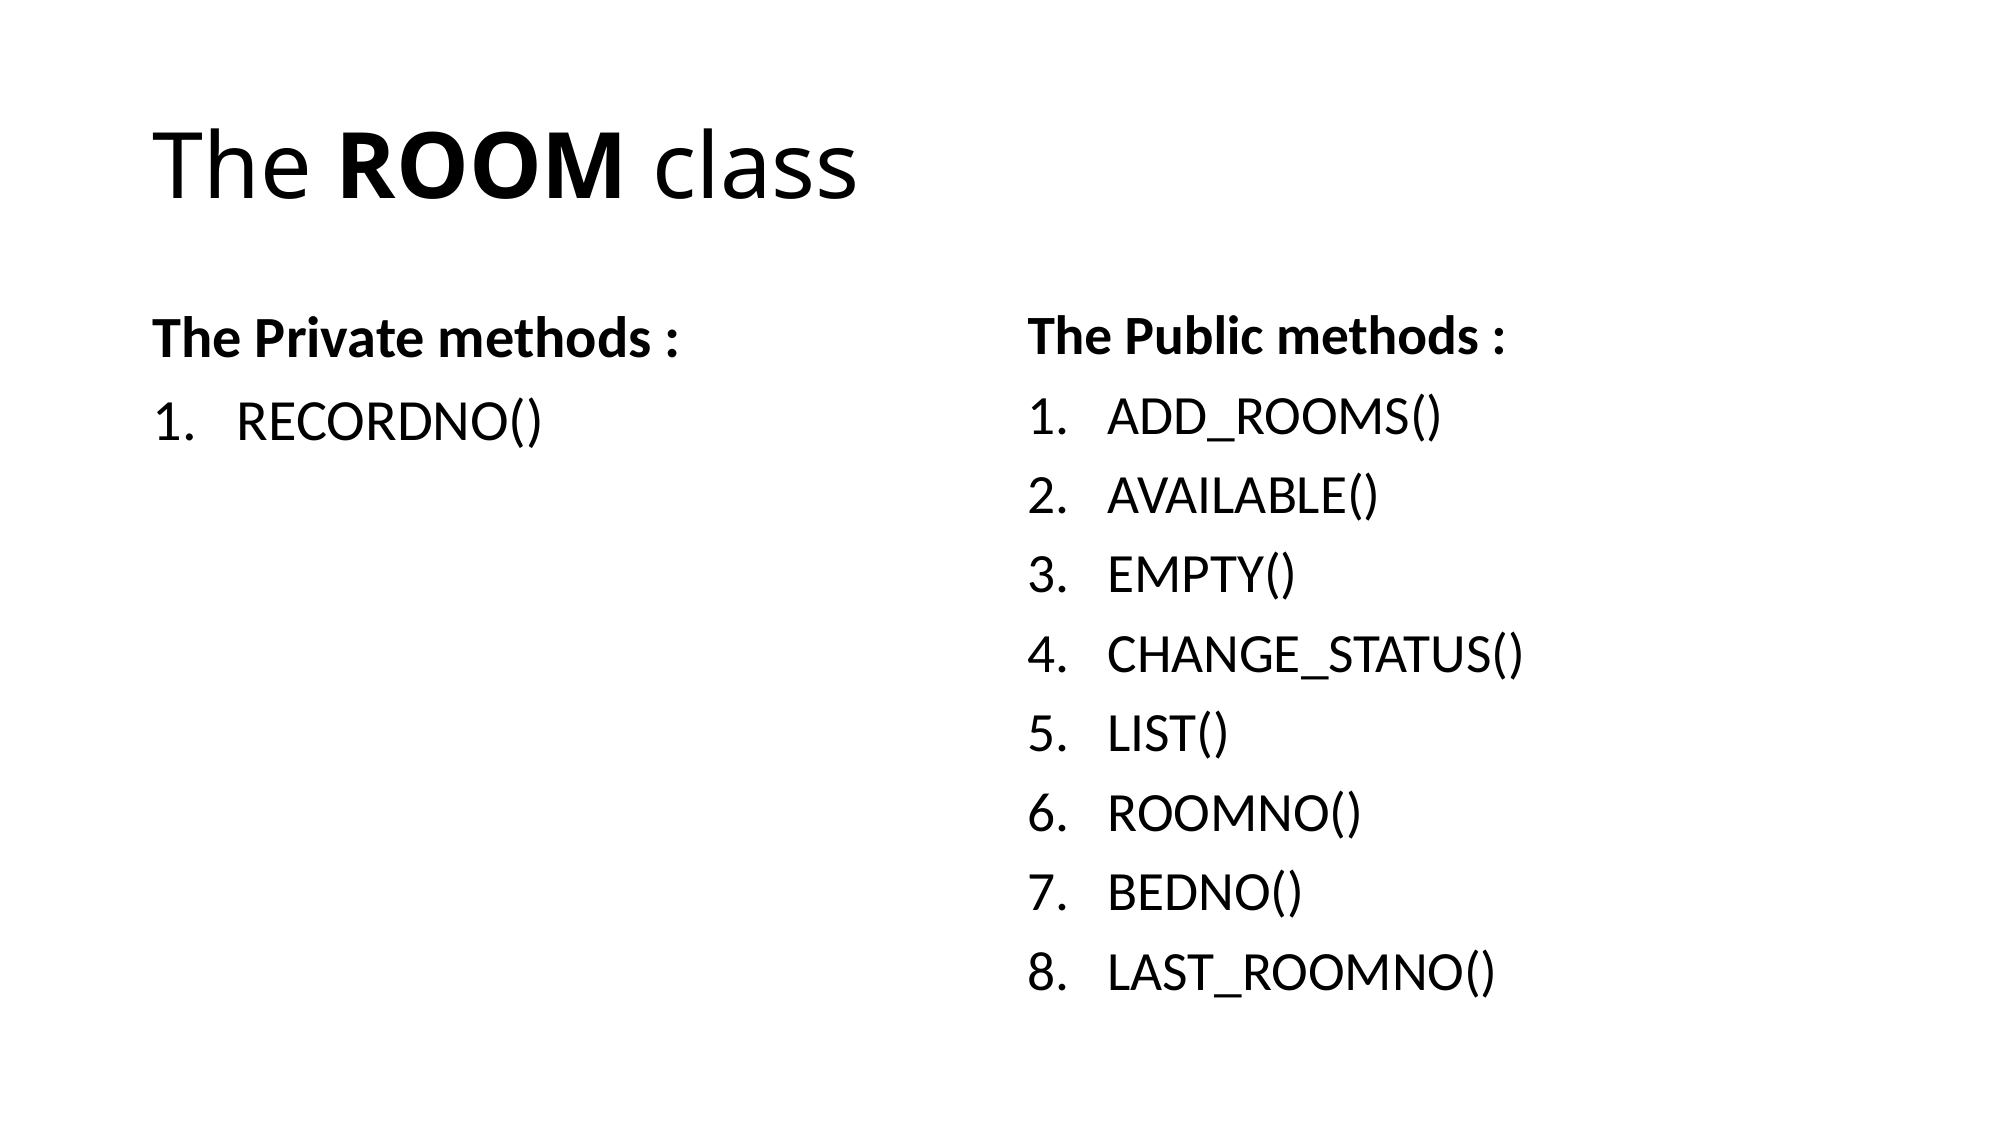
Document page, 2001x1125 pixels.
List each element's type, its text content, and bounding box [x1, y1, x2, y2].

title The ROOM class [137, 59, 1863, 278]
list The Private methods : RECORDNO() [137, 299, 988, 1014]
list The Public methods : ADD_ROOMS() AVAILABLE() EMPTY() CHANGE_STATUS() LIST() ROOMNO() BEDNO() LAST_ROOMNO() [1012, 299, 1863, 1014]
